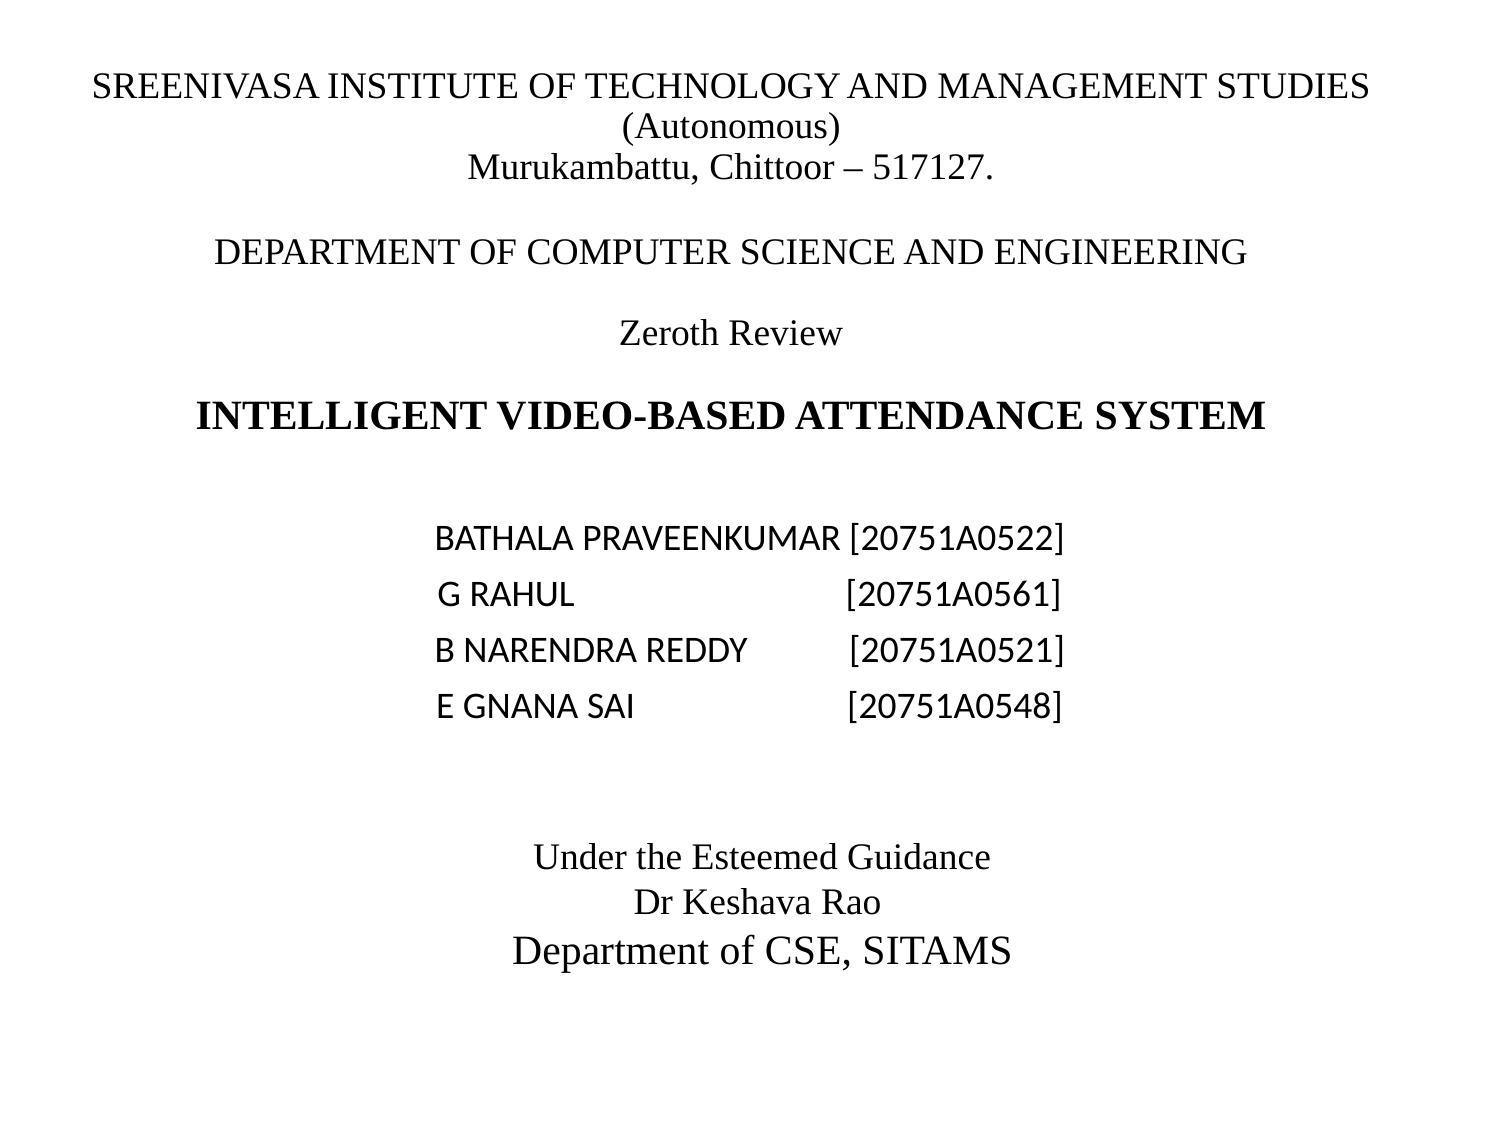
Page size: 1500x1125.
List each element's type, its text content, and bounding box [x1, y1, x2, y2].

text_box Under the Esteemed Guidance Dr Keshava Rao Department of CSE, SITAMS [199, 825, 1325, 980]
subtitle BATHALA PRAVEENKUMAR [20751A0522] G RAHUL [20751A0561] B NARENDRA REDDY [20751A0521] E GNANA SAI [20751A0548] [281, 510, 1219, 823]
title SREENIVASA INSTITUTE OF TECHNOLOGY AND MANAGEMENT STUDIES (Autonomous) Murukambattu, Chittoor – 517127. DEPARTMENT OF COMPUTER SCIENCE AND ENGINEERING Zeroth Review INTELLIGENT VIDEO-BASED ATTENDANCE SYSTEM [75, 112, 1388, 488]
